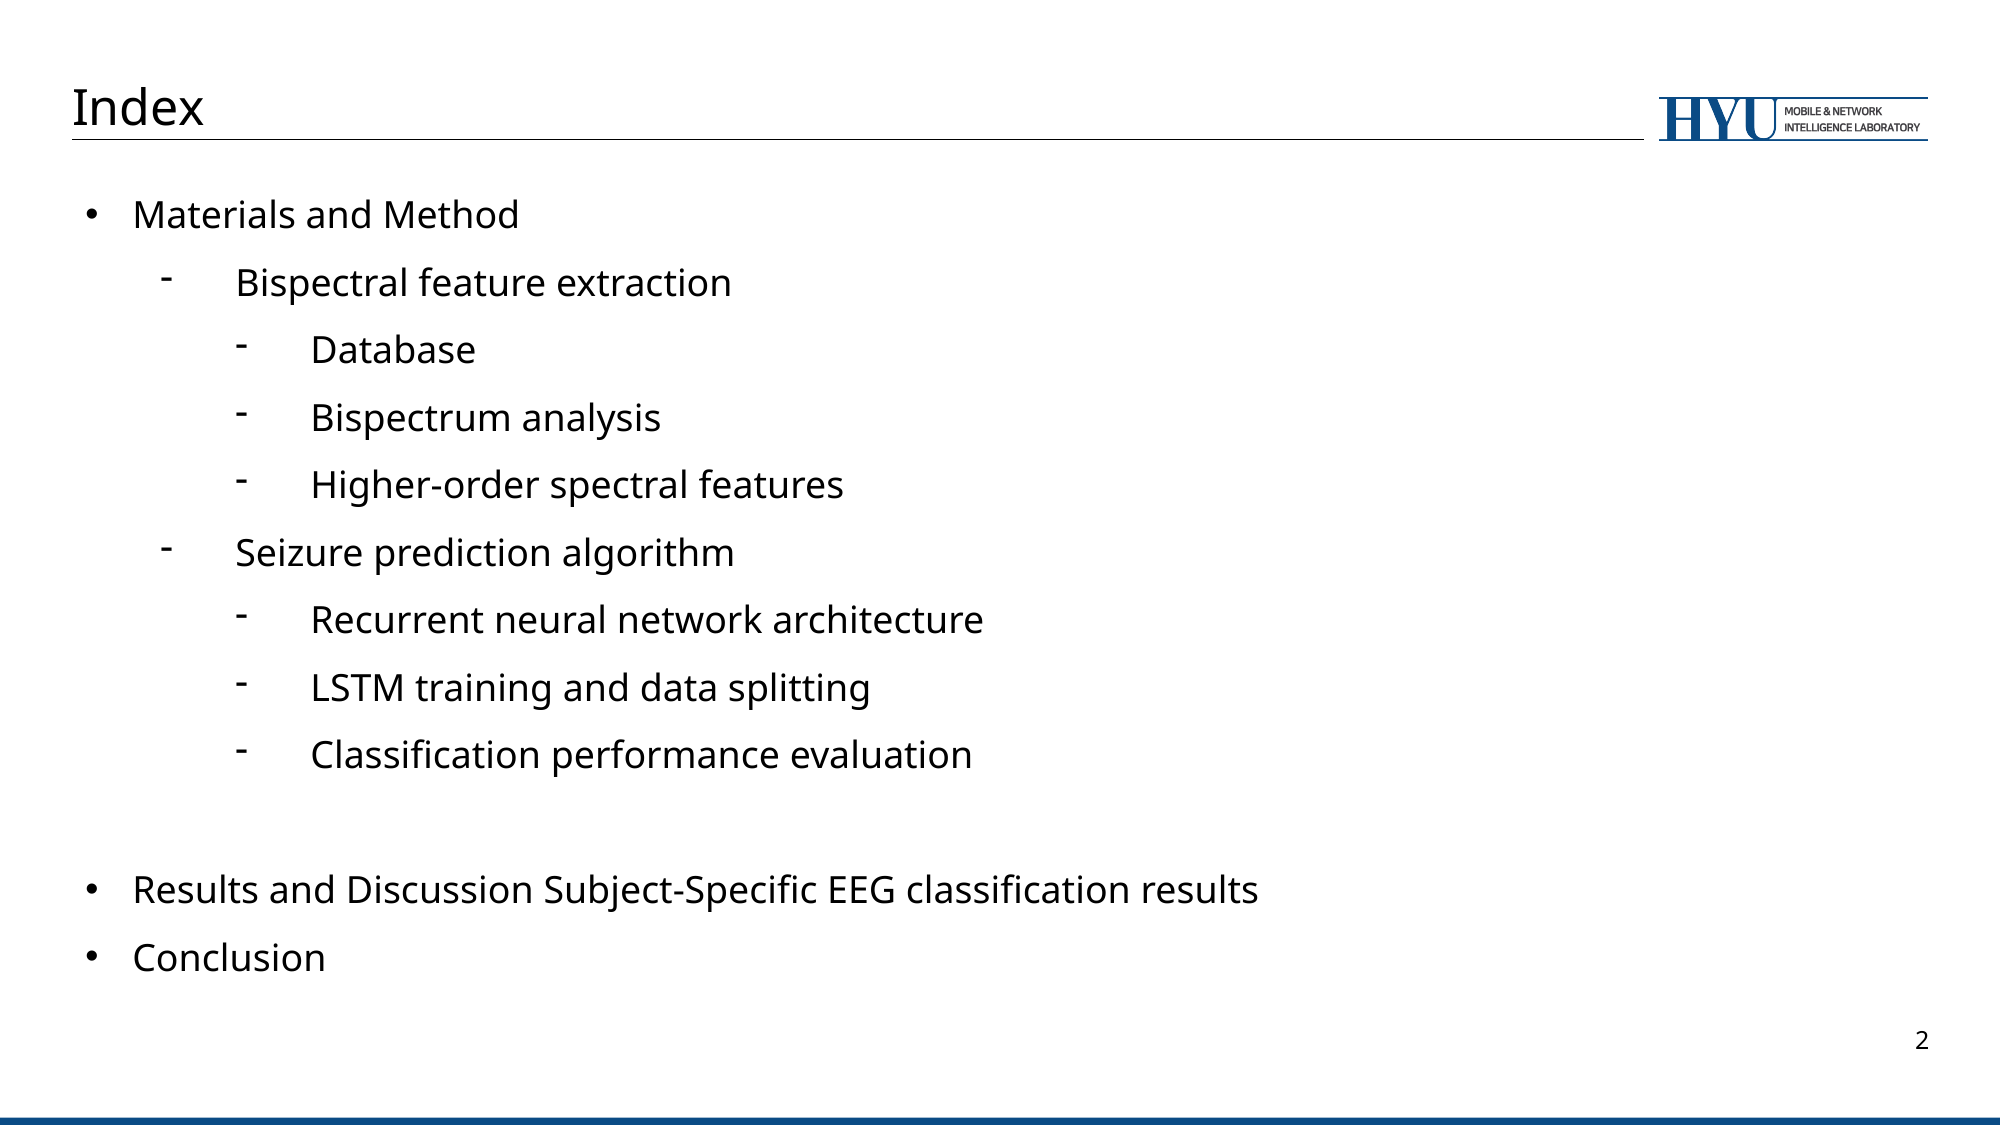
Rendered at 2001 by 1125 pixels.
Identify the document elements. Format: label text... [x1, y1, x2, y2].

picture [1659, 97, 1928, 141]
text_box Materials and Method Bispectral feature extraction Database Bispectrum analysis Higher-order spectral features Seizure prediction algorithm Recurrent neural network architecture LSTM training and data splitting Classification performance evaluation Results and Discussion Subject-Specific EEG classification results Conclusion [85, 168, 1965, 1047]
text_box [0, 1117, 2000, 1125]
text_box Index [72, 75, 888, 136]
slide_number 2 [1494, 1011, 1945, 1072]
